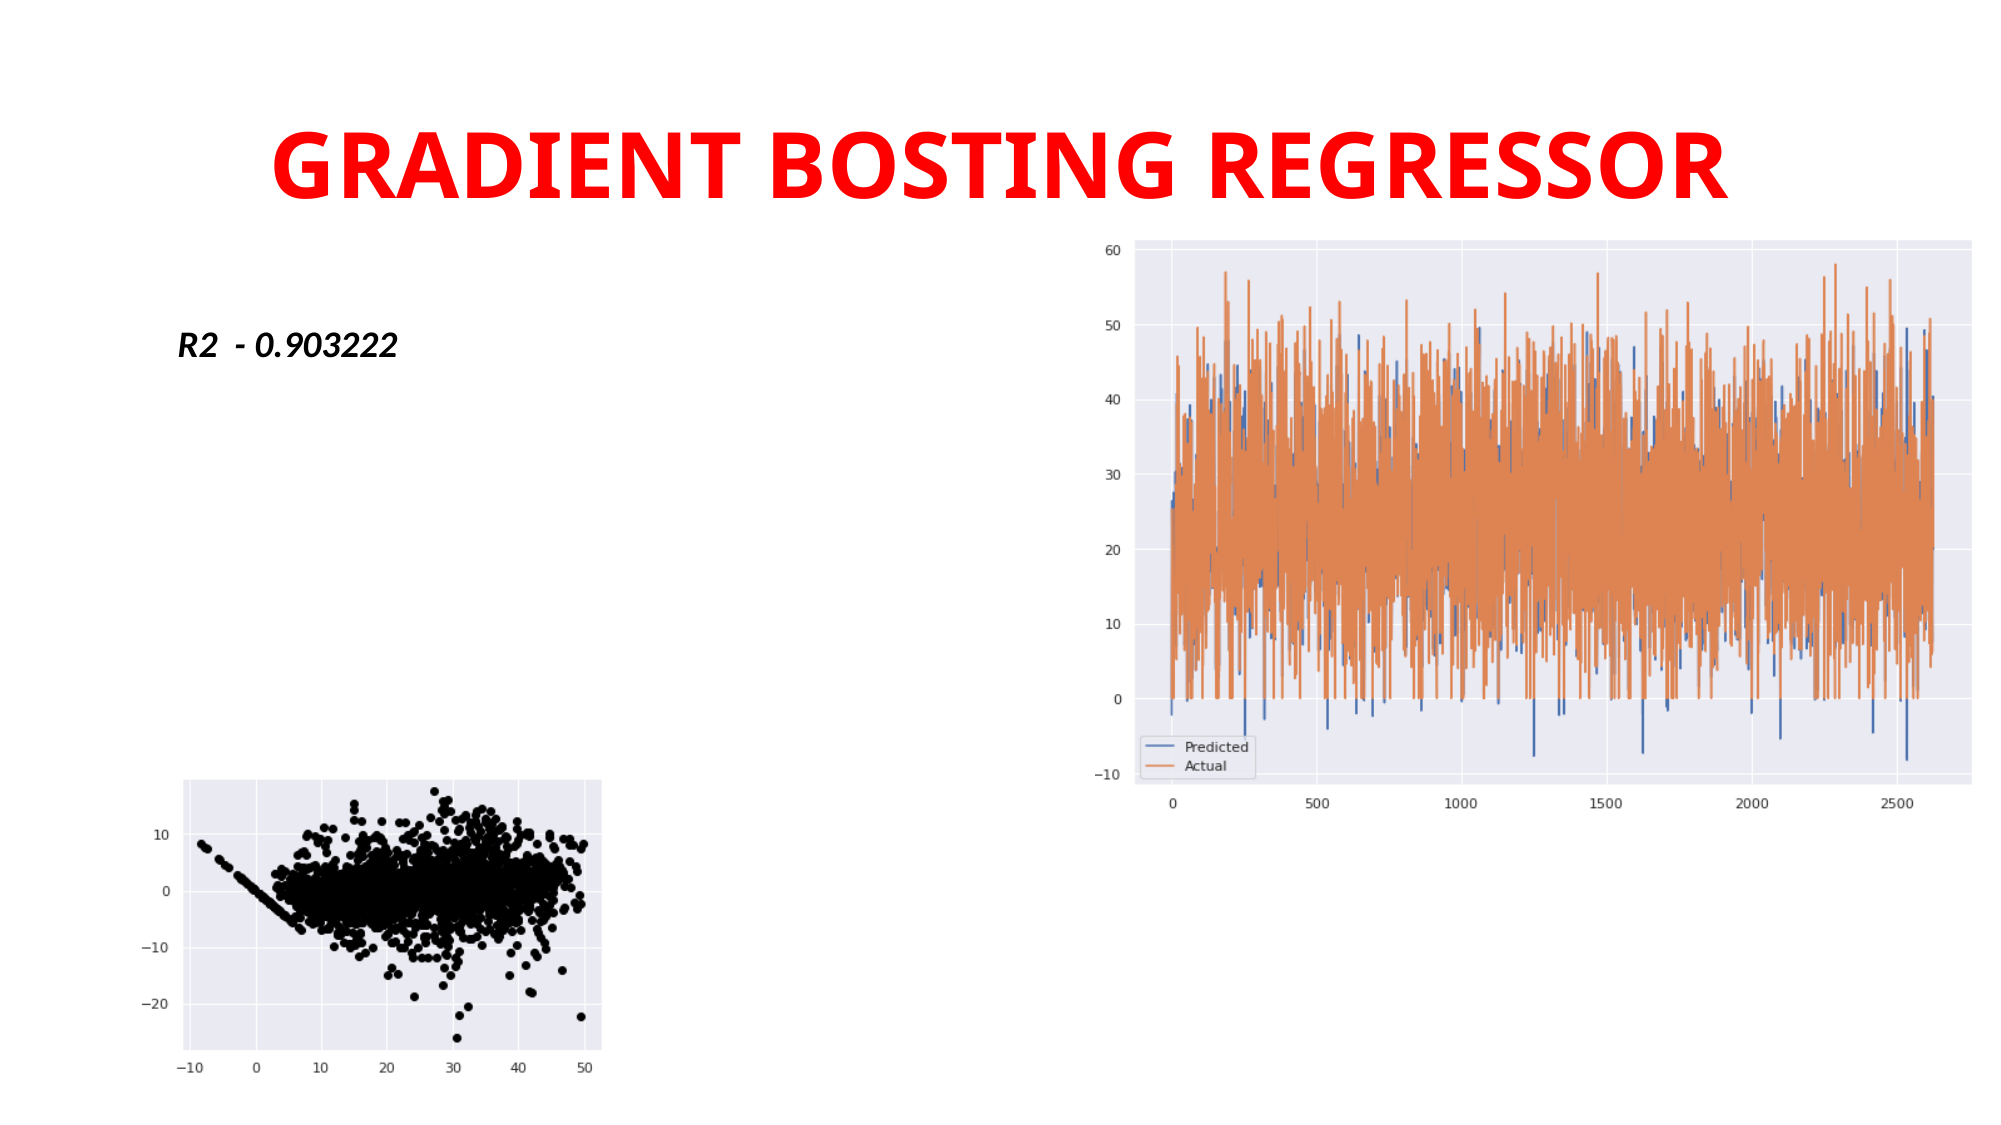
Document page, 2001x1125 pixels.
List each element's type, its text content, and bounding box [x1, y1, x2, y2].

text_box R2 - 0.903222 [162, 312, 486, 418]
title GRADIENT BOSTING REGRESSOR [137, 59, 1863, 278]
picture [137, 776, 607, 1079]
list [1095, 239, 1972, 816]
